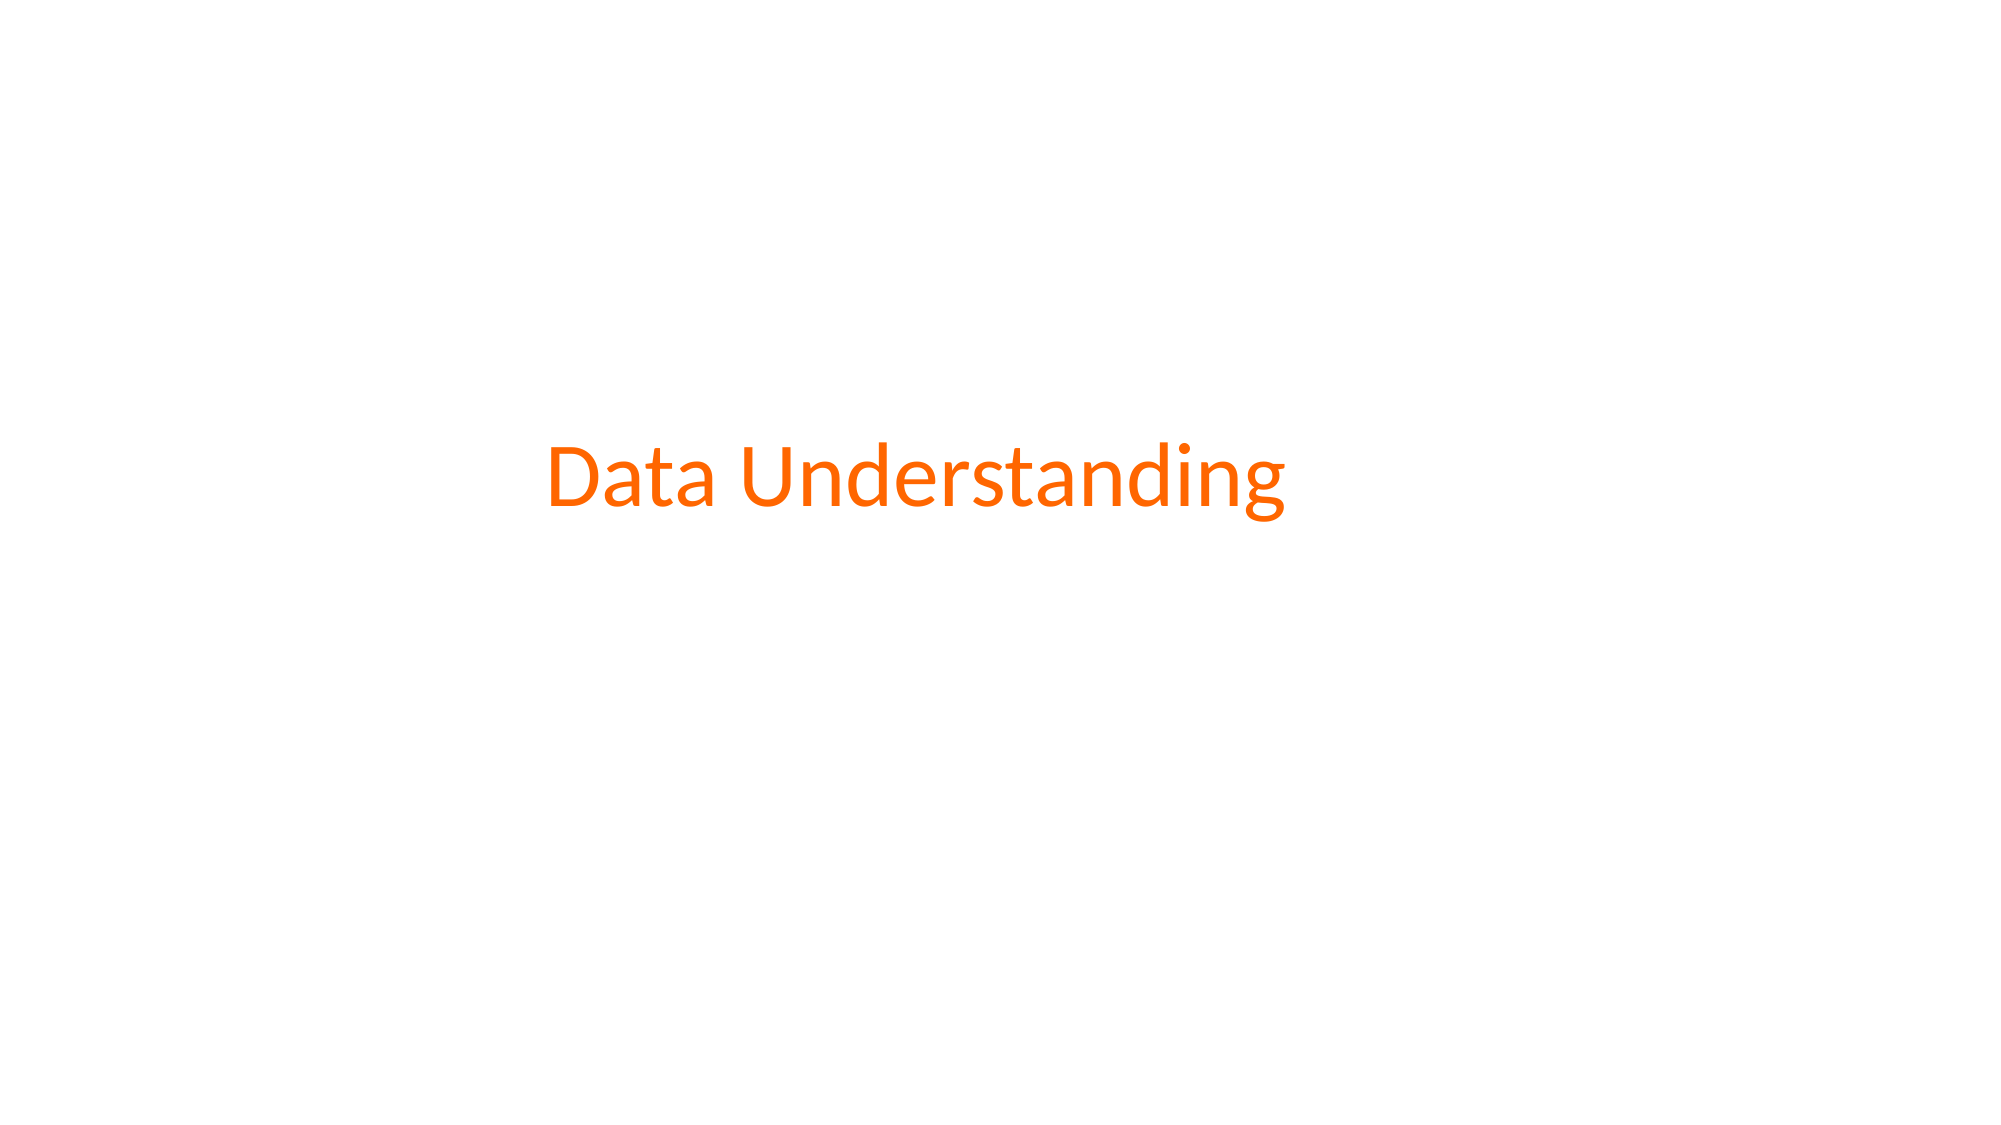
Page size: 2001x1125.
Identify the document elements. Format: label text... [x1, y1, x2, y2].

text_box Data Understanding [530, 407, 1422, 533]
